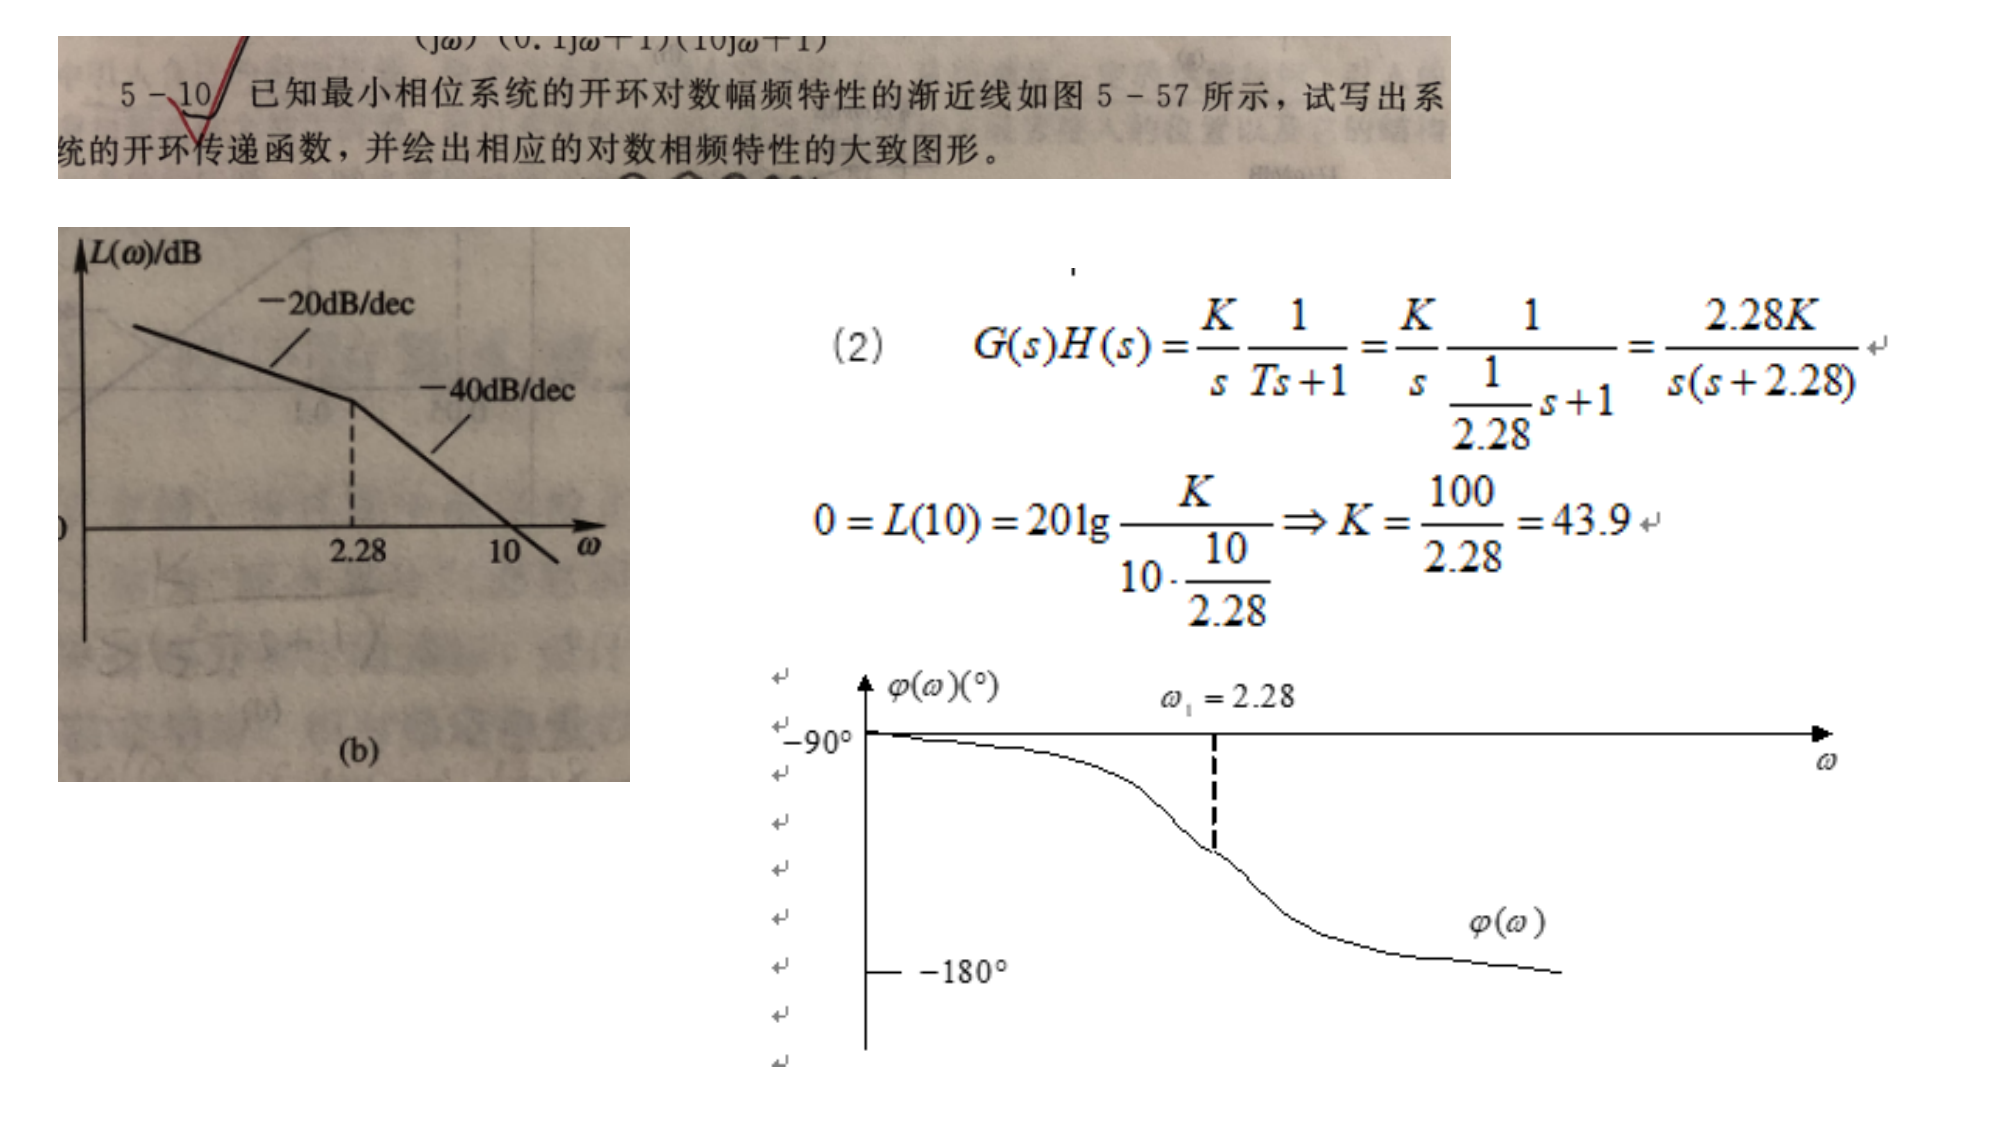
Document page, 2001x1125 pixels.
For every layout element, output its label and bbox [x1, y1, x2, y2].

picture [754, 268, 1905, 1067]
picture [58, 227, 630, 782]
picture [58, 36, 1451, 179]
